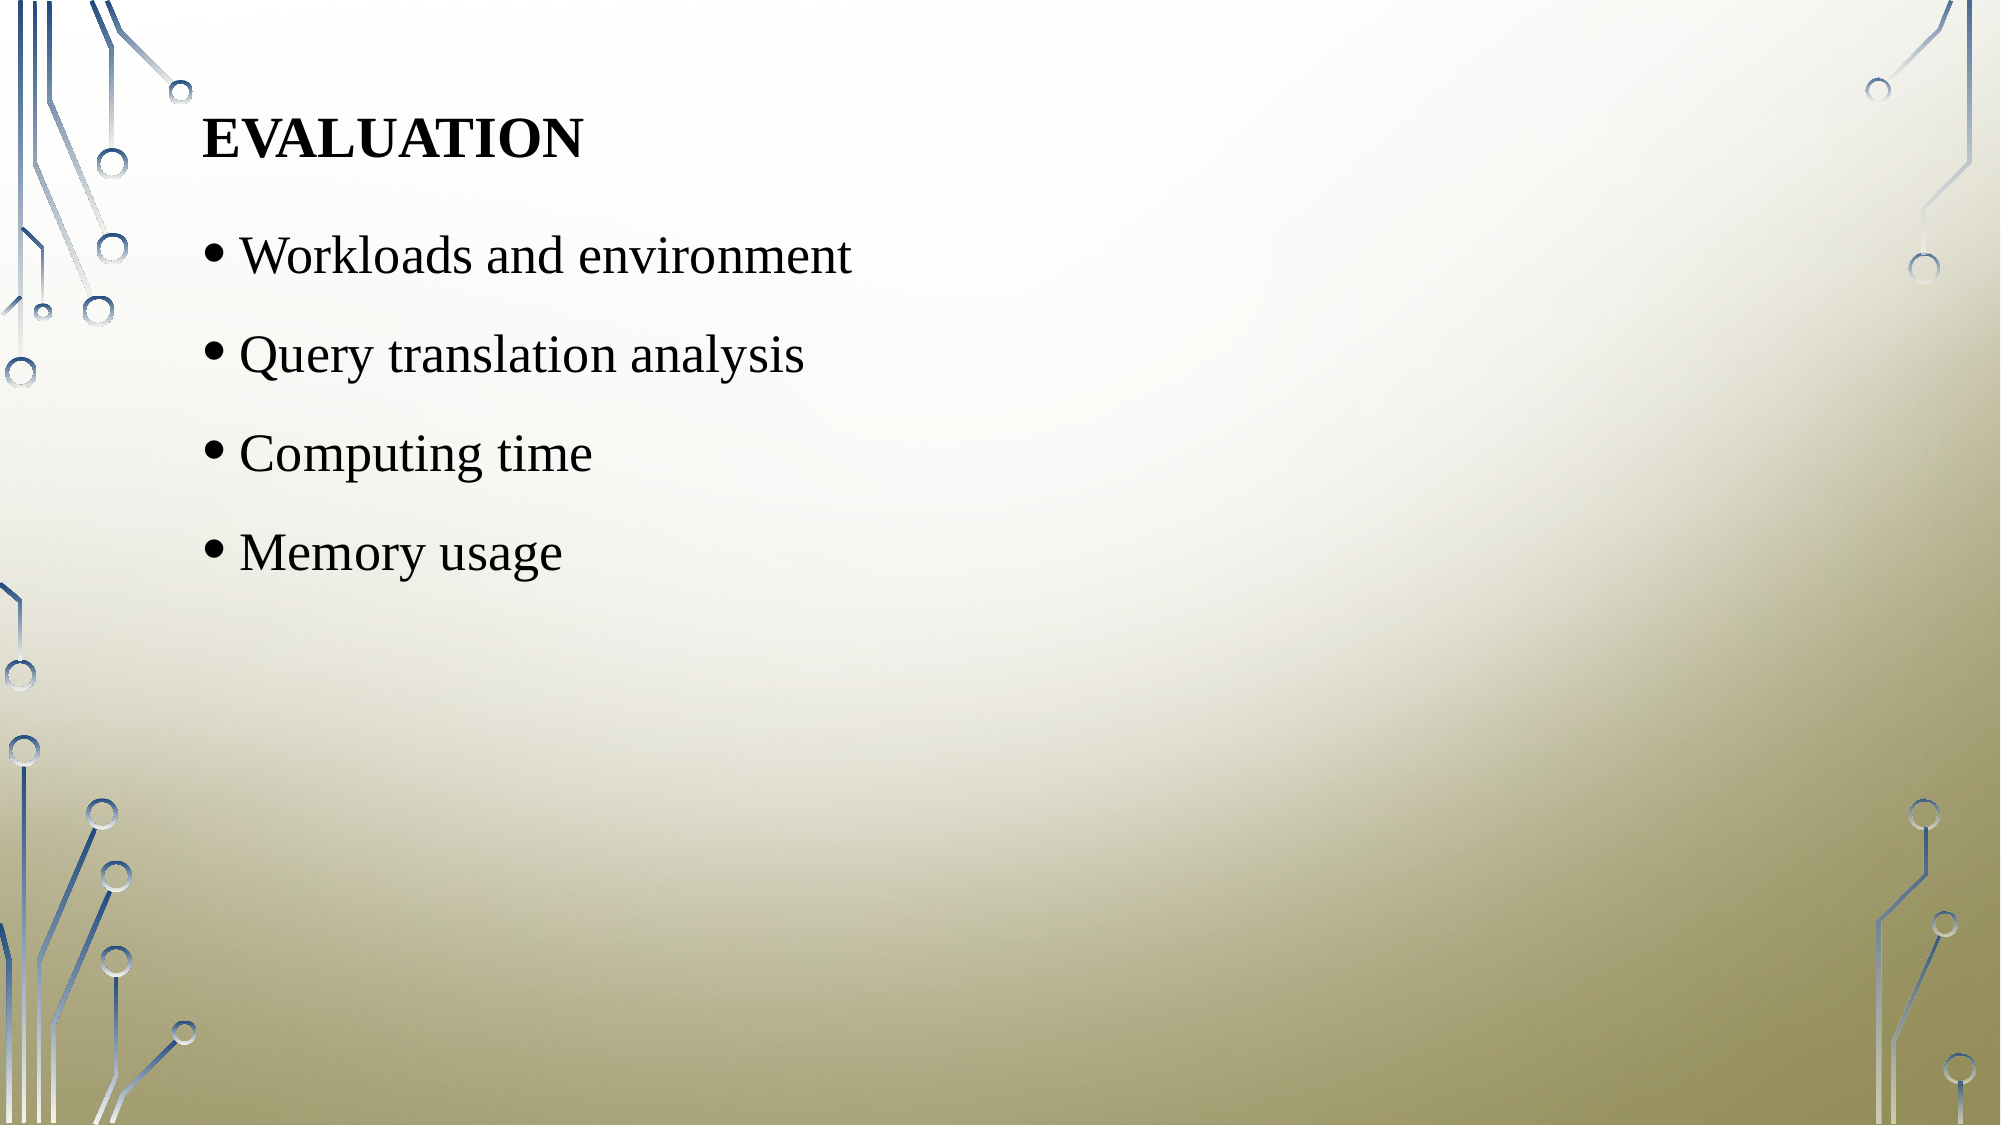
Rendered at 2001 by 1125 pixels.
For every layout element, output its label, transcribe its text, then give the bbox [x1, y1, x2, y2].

list Workloads and environment Query translation analysis Computing time Memory usage [187, 198, 1813, 1062]
title EVALUATION [187, 101, 1813, 175]
